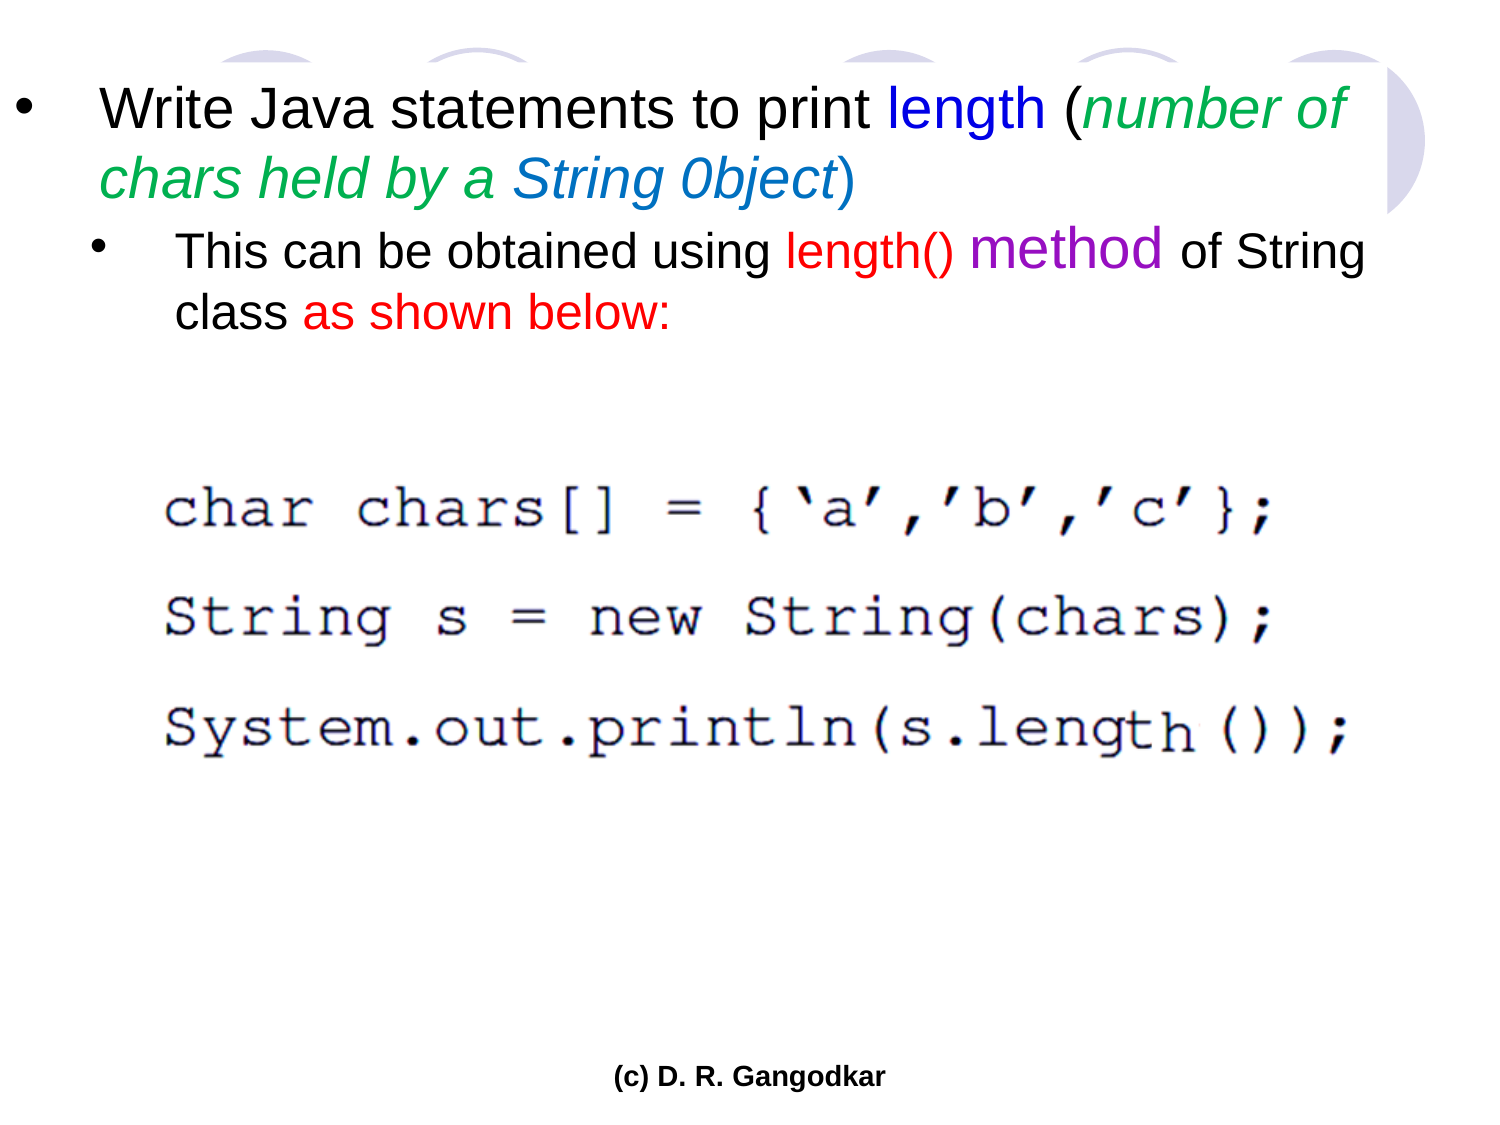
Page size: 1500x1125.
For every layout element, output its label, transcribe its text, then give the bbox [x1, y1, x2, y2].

picture [162, 474, 1371, 782]
footer (c) D. R. Gangodkar [512, 1049, 988, 1088]
text_box Write Java statements to print length (number of chars held by a String 0bject) This can be obtained using length() method of String class as shown below: [0, 62, 1388, 348]
